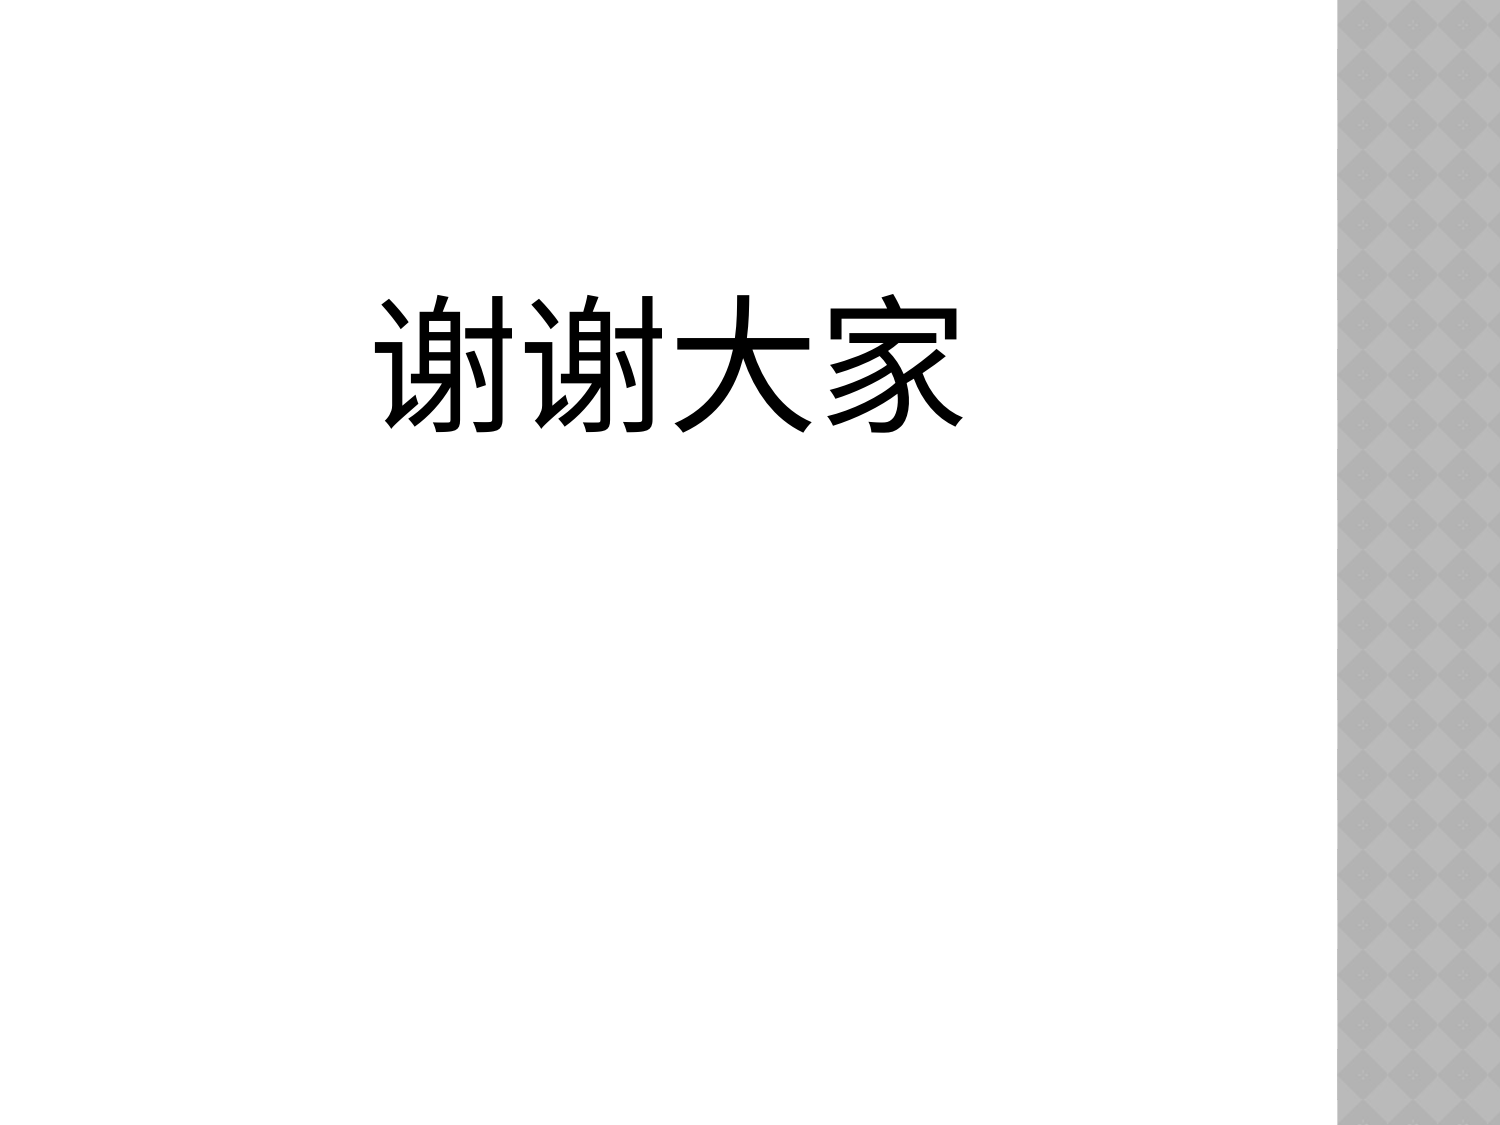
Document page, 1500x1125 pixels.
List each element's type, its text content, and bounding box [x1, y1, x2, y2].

list 谢谢大家 [75, 264, 1263, 1059]
